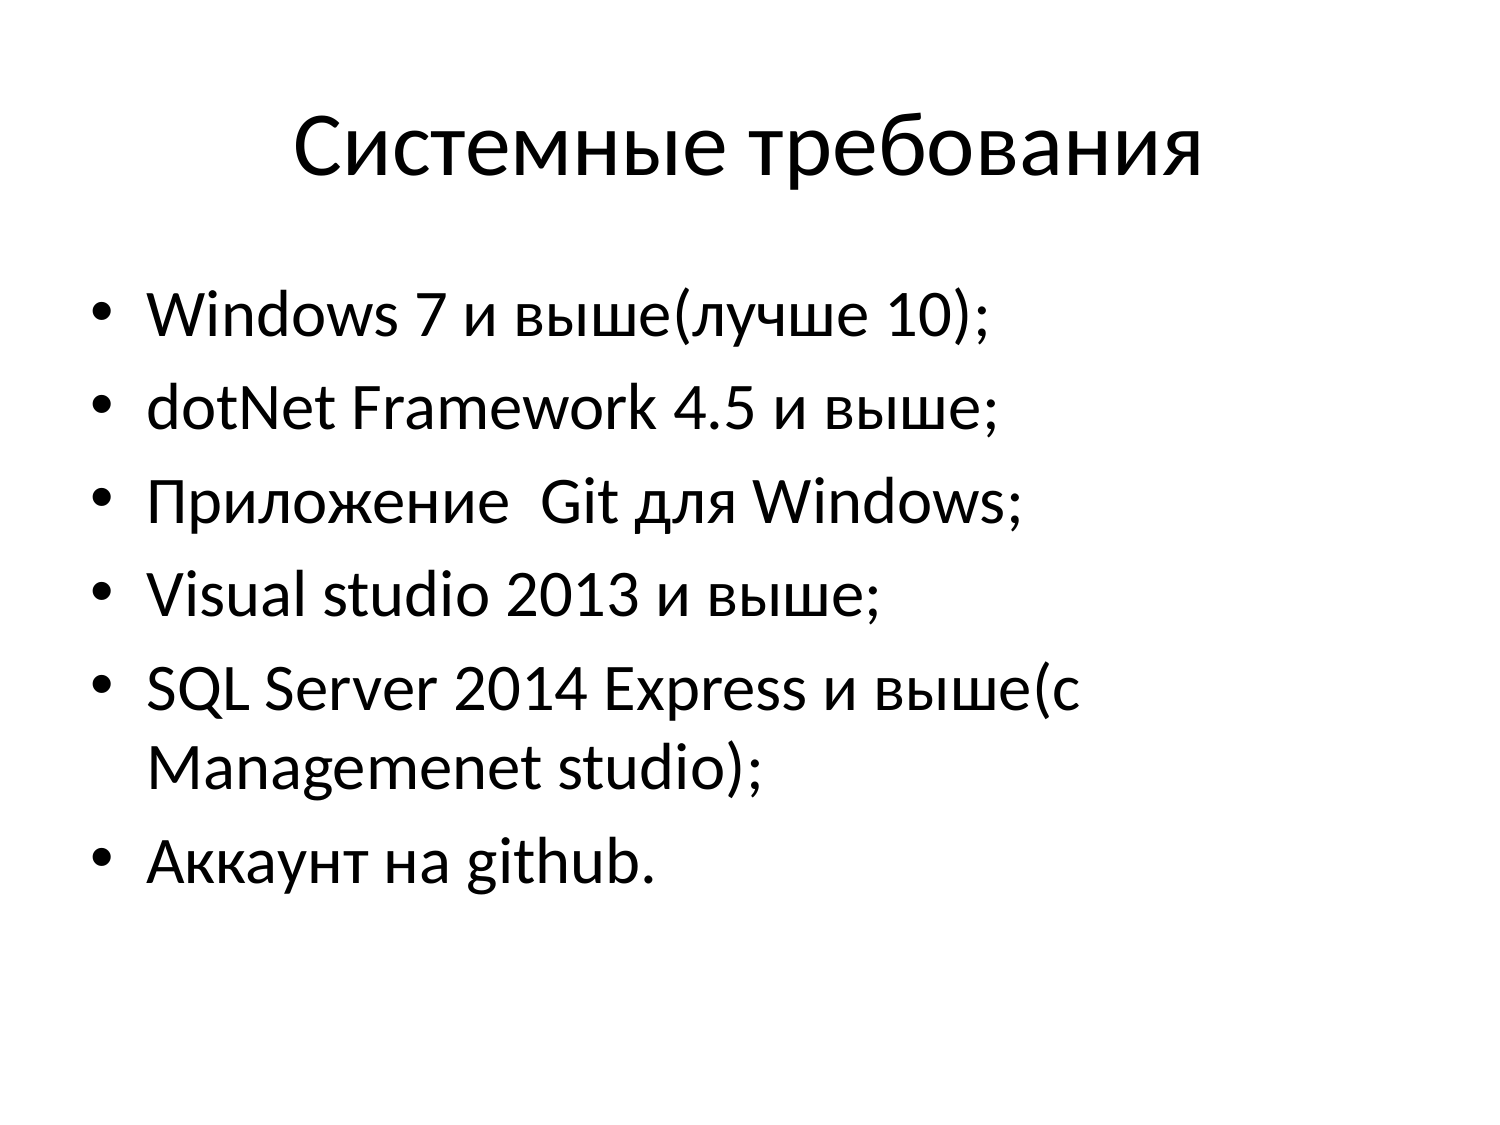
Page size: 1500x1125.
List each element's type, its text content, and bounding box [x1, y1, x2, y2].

title Системные требования [75, 45, 1425, 233]
list Windows 7 и выше(лучше 10); dotNet Framework 4.5 и выше; Приложение Git для Windows; Visual studio 2013 и выше; SQL Server 2014 Express и выше(с Managemenet studio); Аккаунт на github. [75, 262, 1425, 1005]
